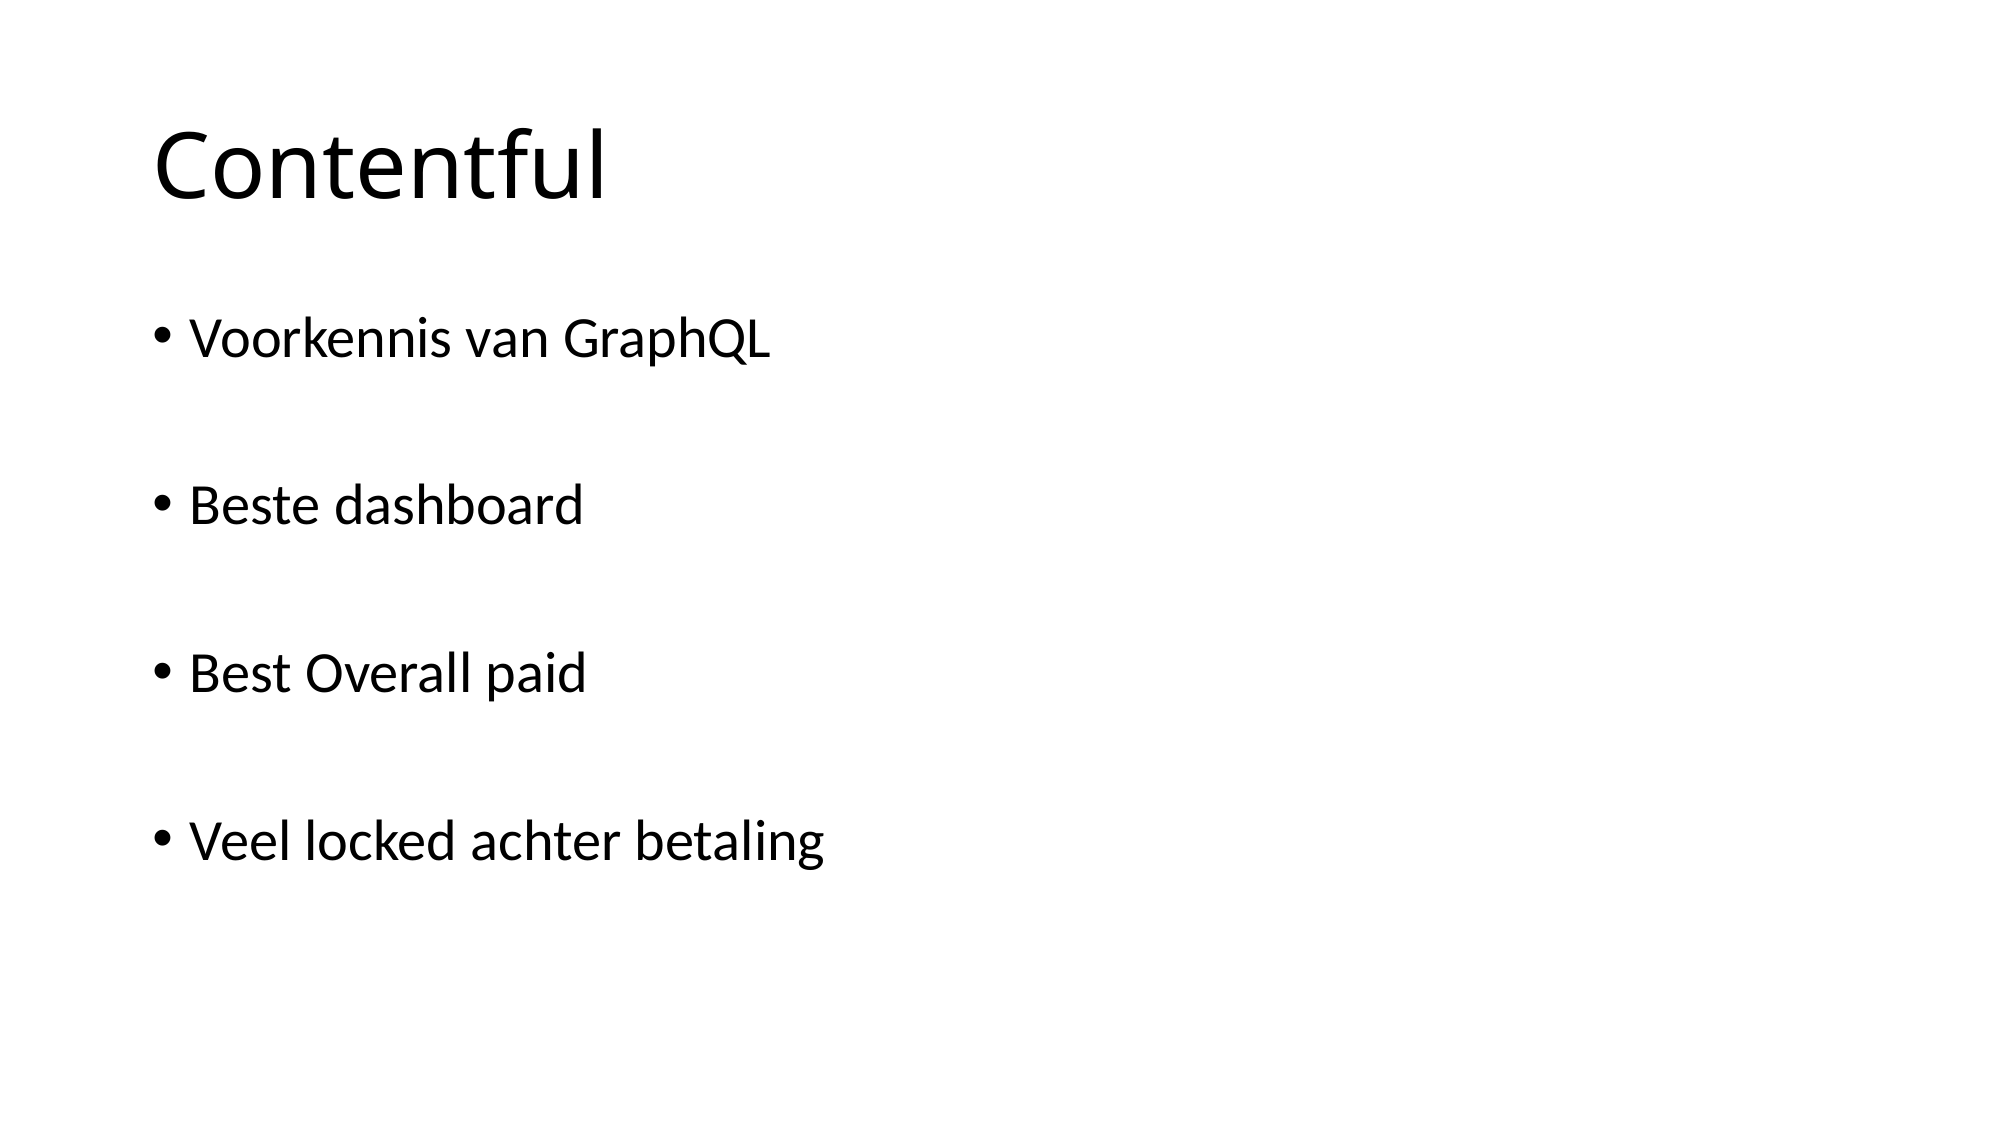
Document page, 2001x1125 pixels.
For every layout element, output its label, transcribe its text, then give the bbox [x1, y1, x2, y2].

list Voorkennis van GraphQL Beste dashboard Best Overall paid Veel locked achter betaling [137, 299, 1863, 1014]
title Contentful [137, 59, 1863, 278]
